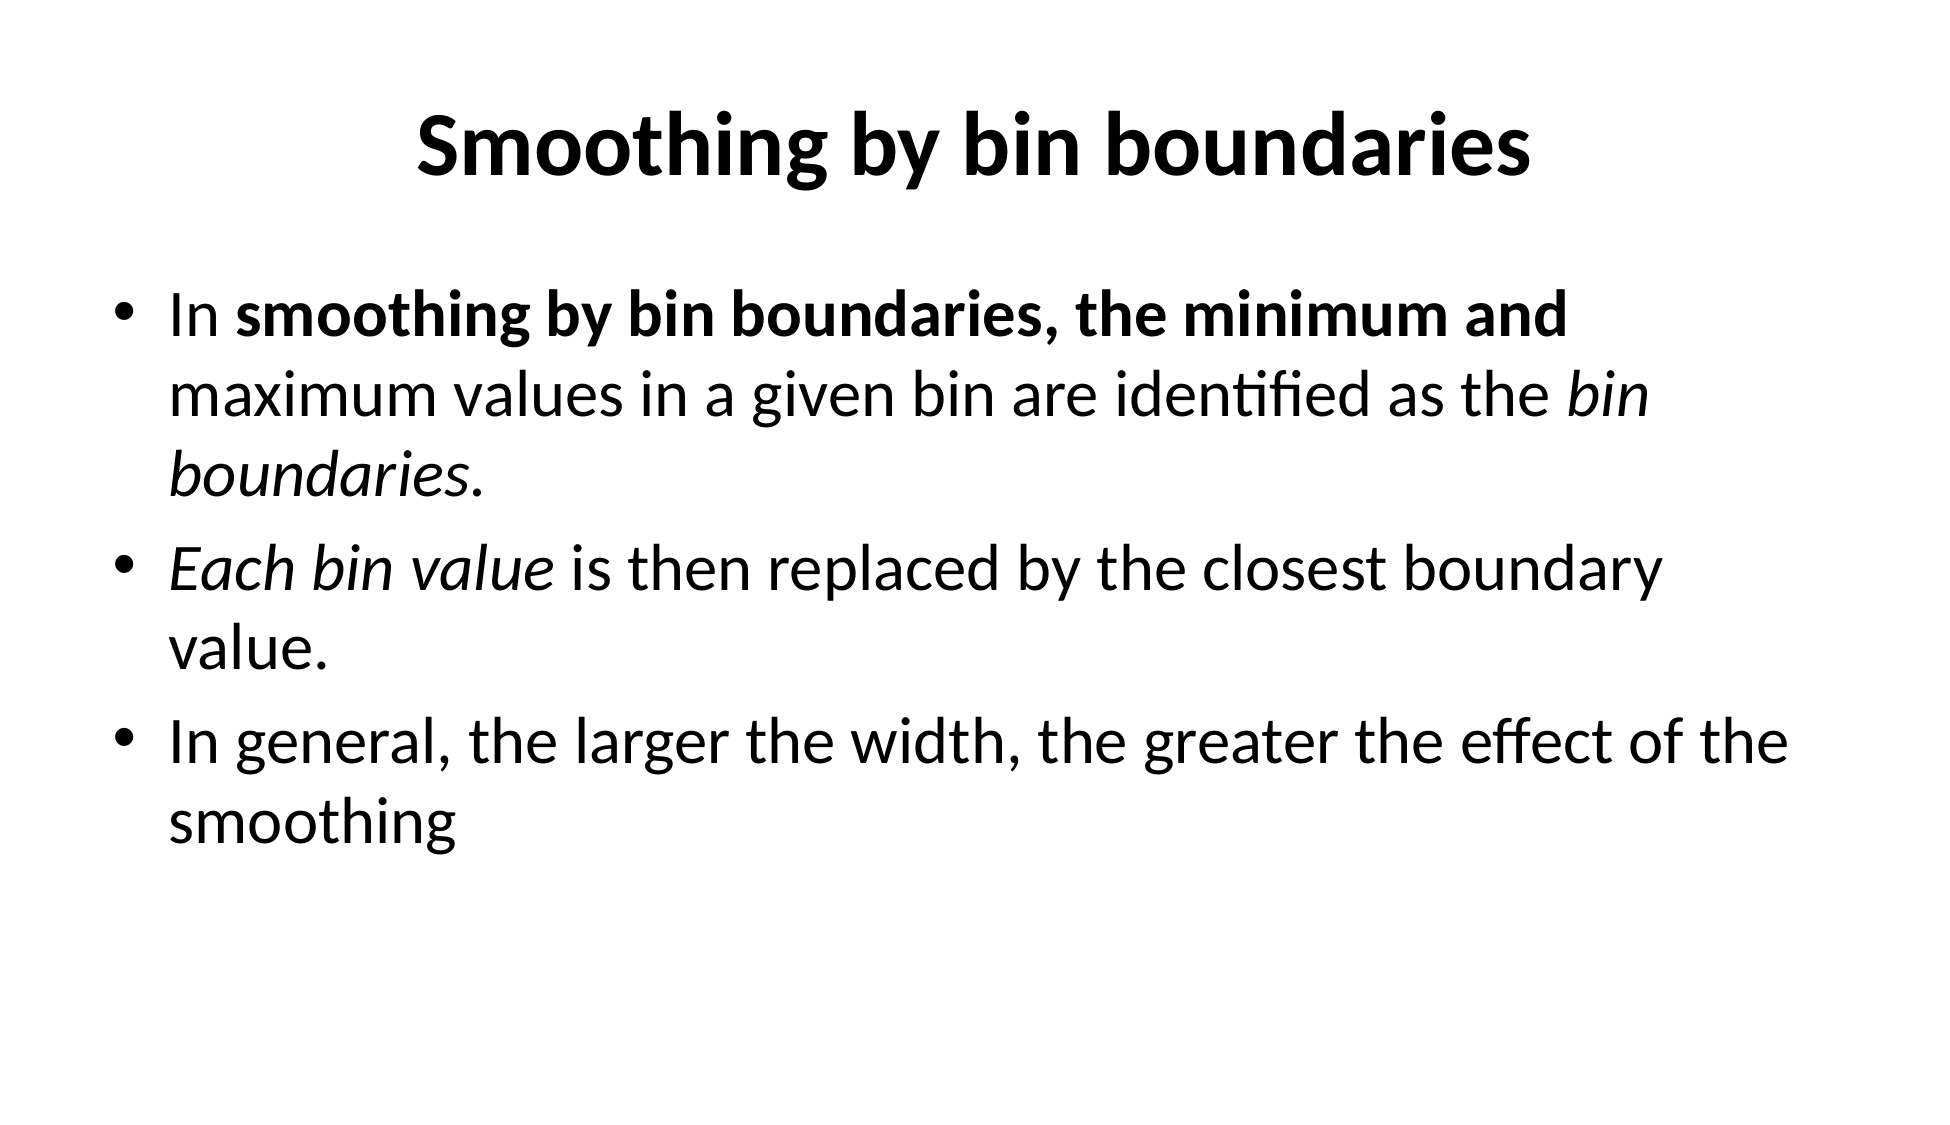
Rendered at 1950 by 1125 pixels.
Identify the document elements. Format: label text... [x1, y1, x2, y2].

title Smoothing by bin boundaries [97, 45, 1853, 233]
list In smoothing by bin boundaries, the minimum and maximum values in a given bin are identified as the bin boundaries. Each bin value is then replaced by the closest boundary value. In general, the larger the width, the greater the effect of the smoothing [97, 262, 1853, 1005]
